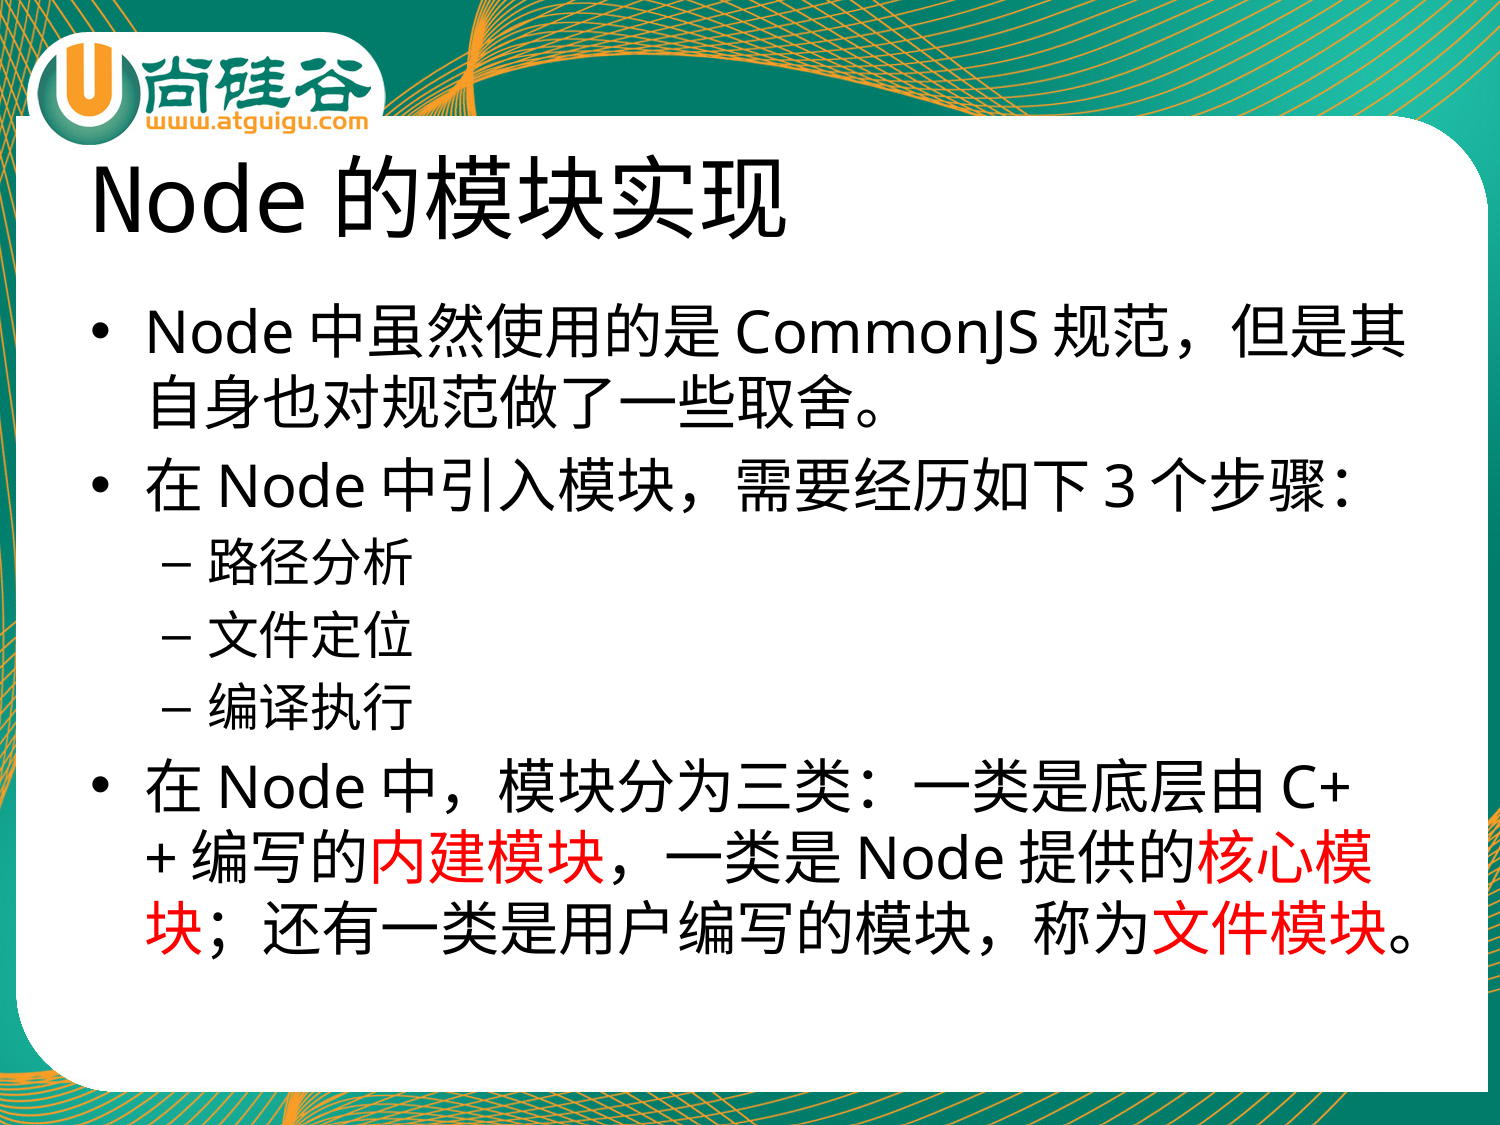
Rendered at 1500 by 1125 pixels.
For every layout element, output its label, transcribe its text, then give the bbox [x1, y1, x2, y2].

title Node的模块实现 [75, 101, 1425, 286]
picture [0, 0, 1500, 1125]
list Node中虽然使用的是CommonJS规范，但是其自身也对规范做了一些取舍。 在Node中引入模块，需要经历如下3个步骤： 路径分析 文件定位 编译执行 在Node中，模块分为三类：一类是底层由C++编写的内建模块，一类是Node提供的核心模块；还有一类是用户编写的模块，称为文件模块。 [75, 286, 1425, 1029]
